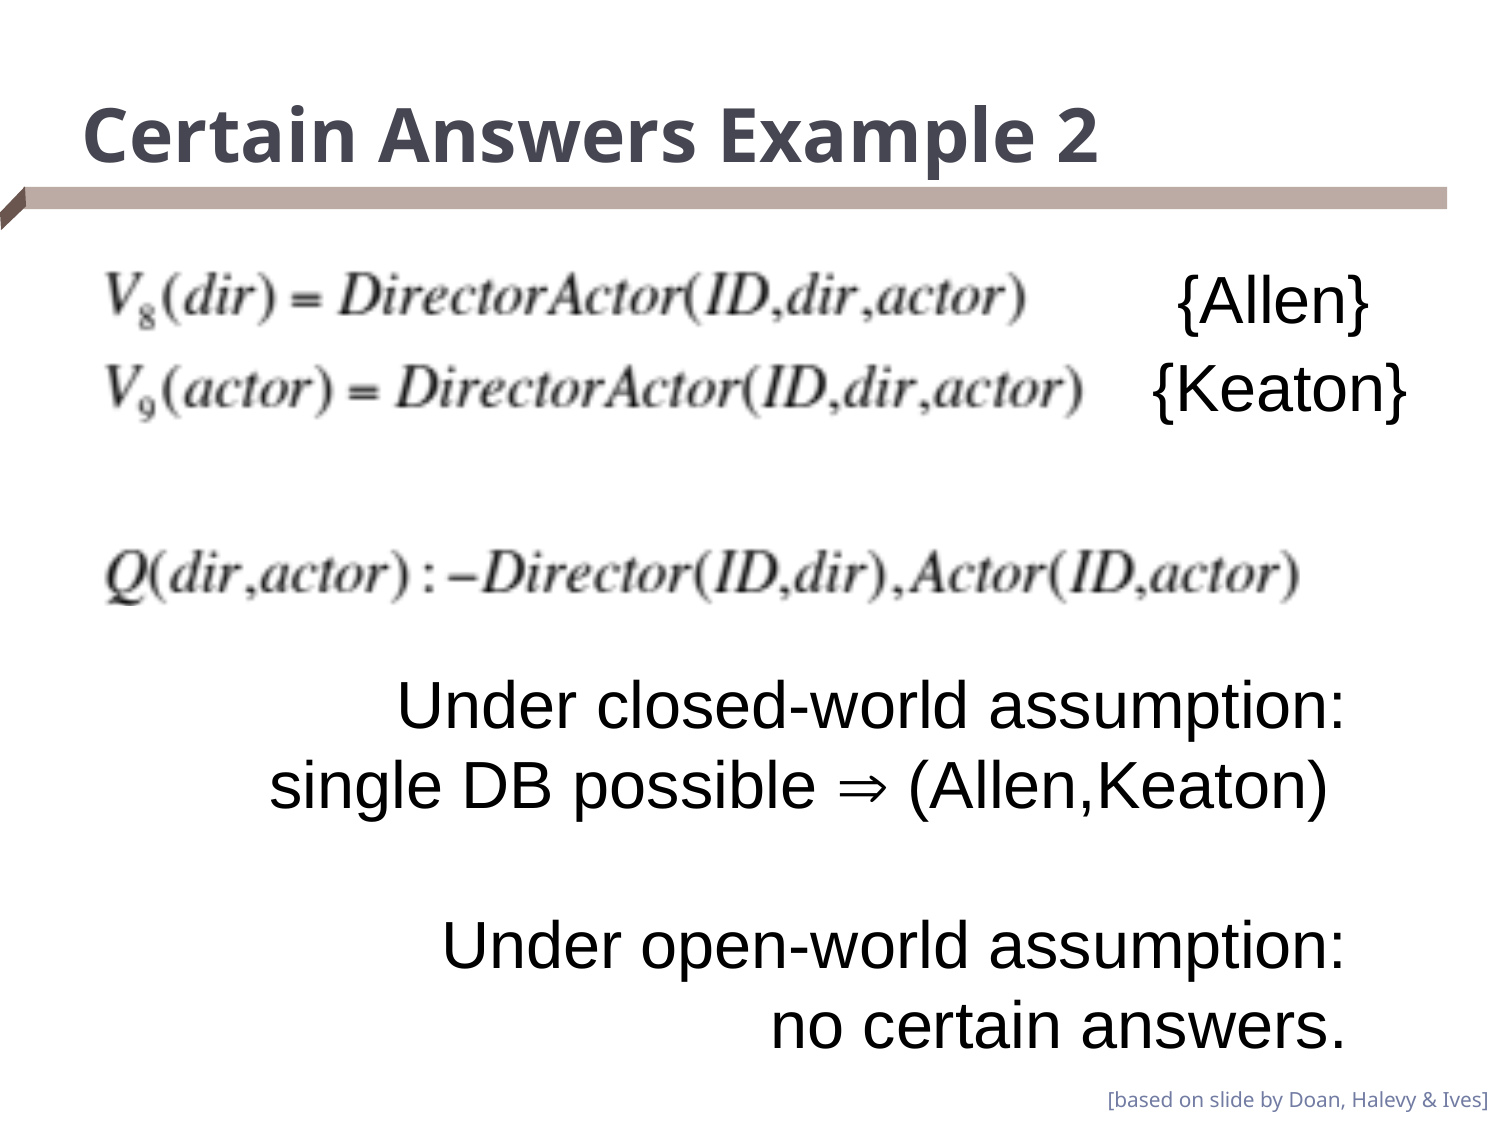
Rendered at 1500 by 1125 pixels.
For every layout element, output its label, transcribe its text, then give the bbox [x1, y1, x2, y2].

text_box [99, 262, 1301, 606]
text_box {Allen} [1162, 249, 1385, 337]
text_box [based on slide by Doan, Halevy & Ives] [1092, 1079, 1500, 1120]
title Certain Answers Example 2 [66, 24, 1342, 186]
text_box {Keaton} [1304, 337, 1423, 433]
text_box Under closed-world assumption: single DB possible  (Allen,Keaton) Under open-world assumption: no certain answers. [104, 654, 1363, 1070]
